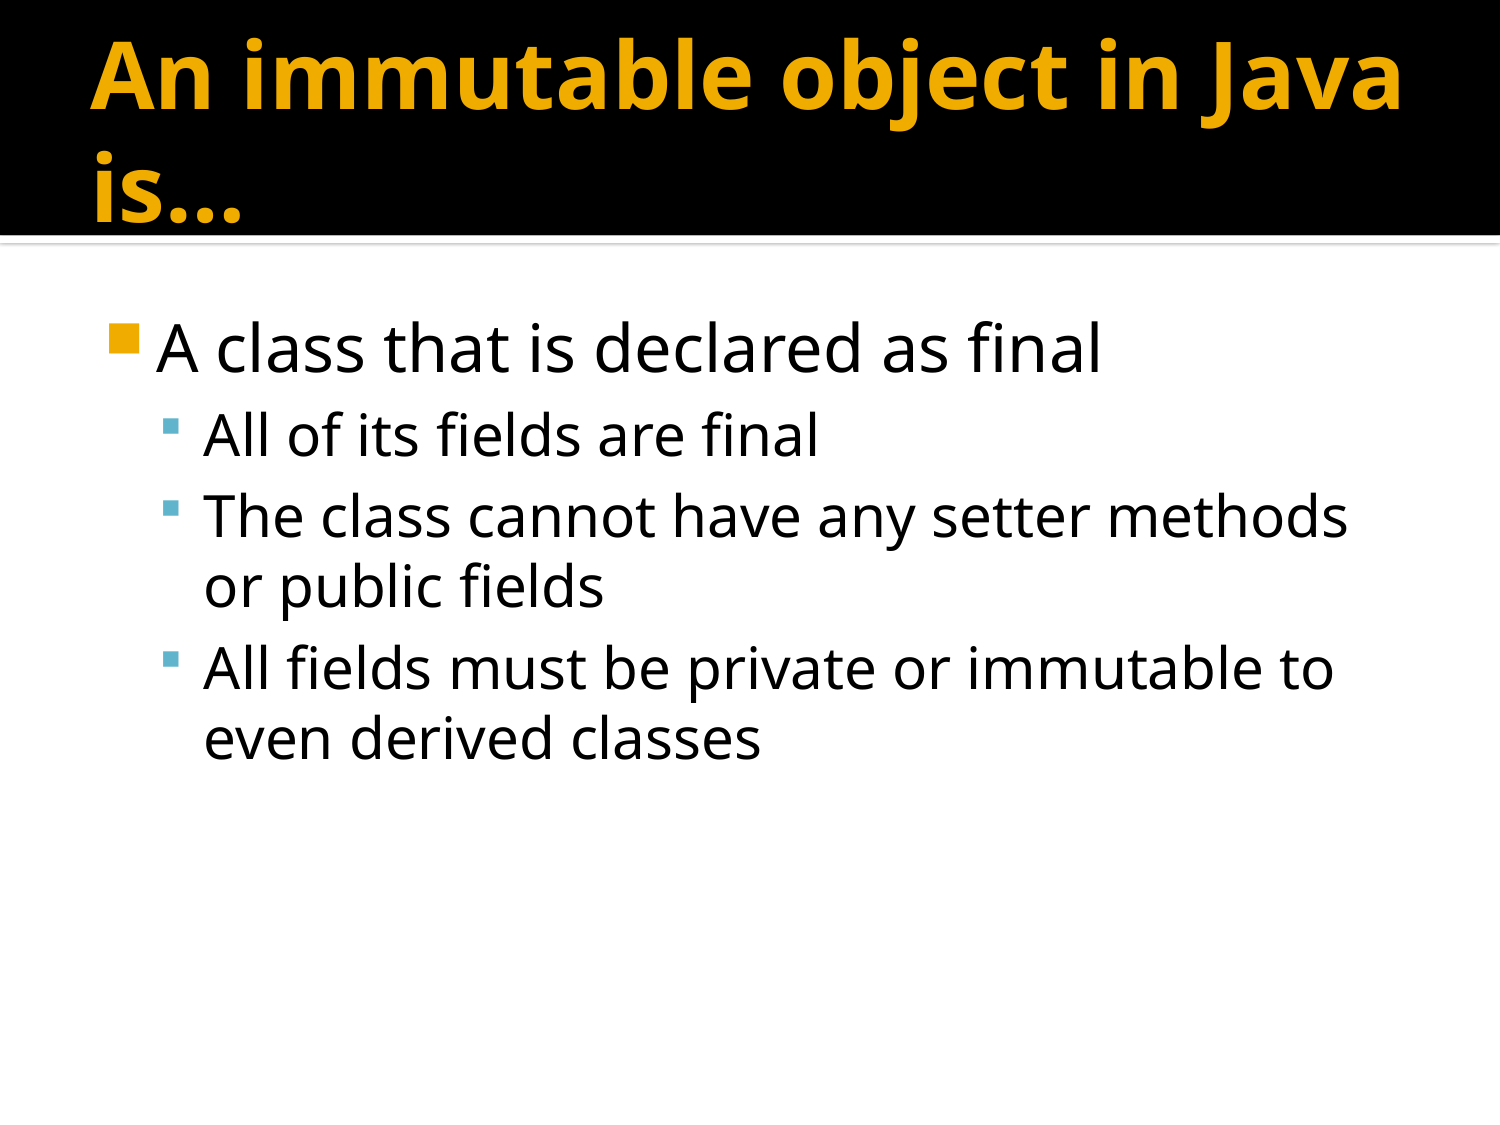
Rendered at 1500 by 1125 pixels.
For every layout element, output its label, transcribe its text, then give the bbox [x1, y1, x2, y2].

list A class that is declared as final All of its fields are final The class cannot have any setter methods or public fields All fields must be private or immutable to even derived classes [75, 291, 1425, 1050]
title An immutable object in Java is… [75, 25, 1425, 231]
